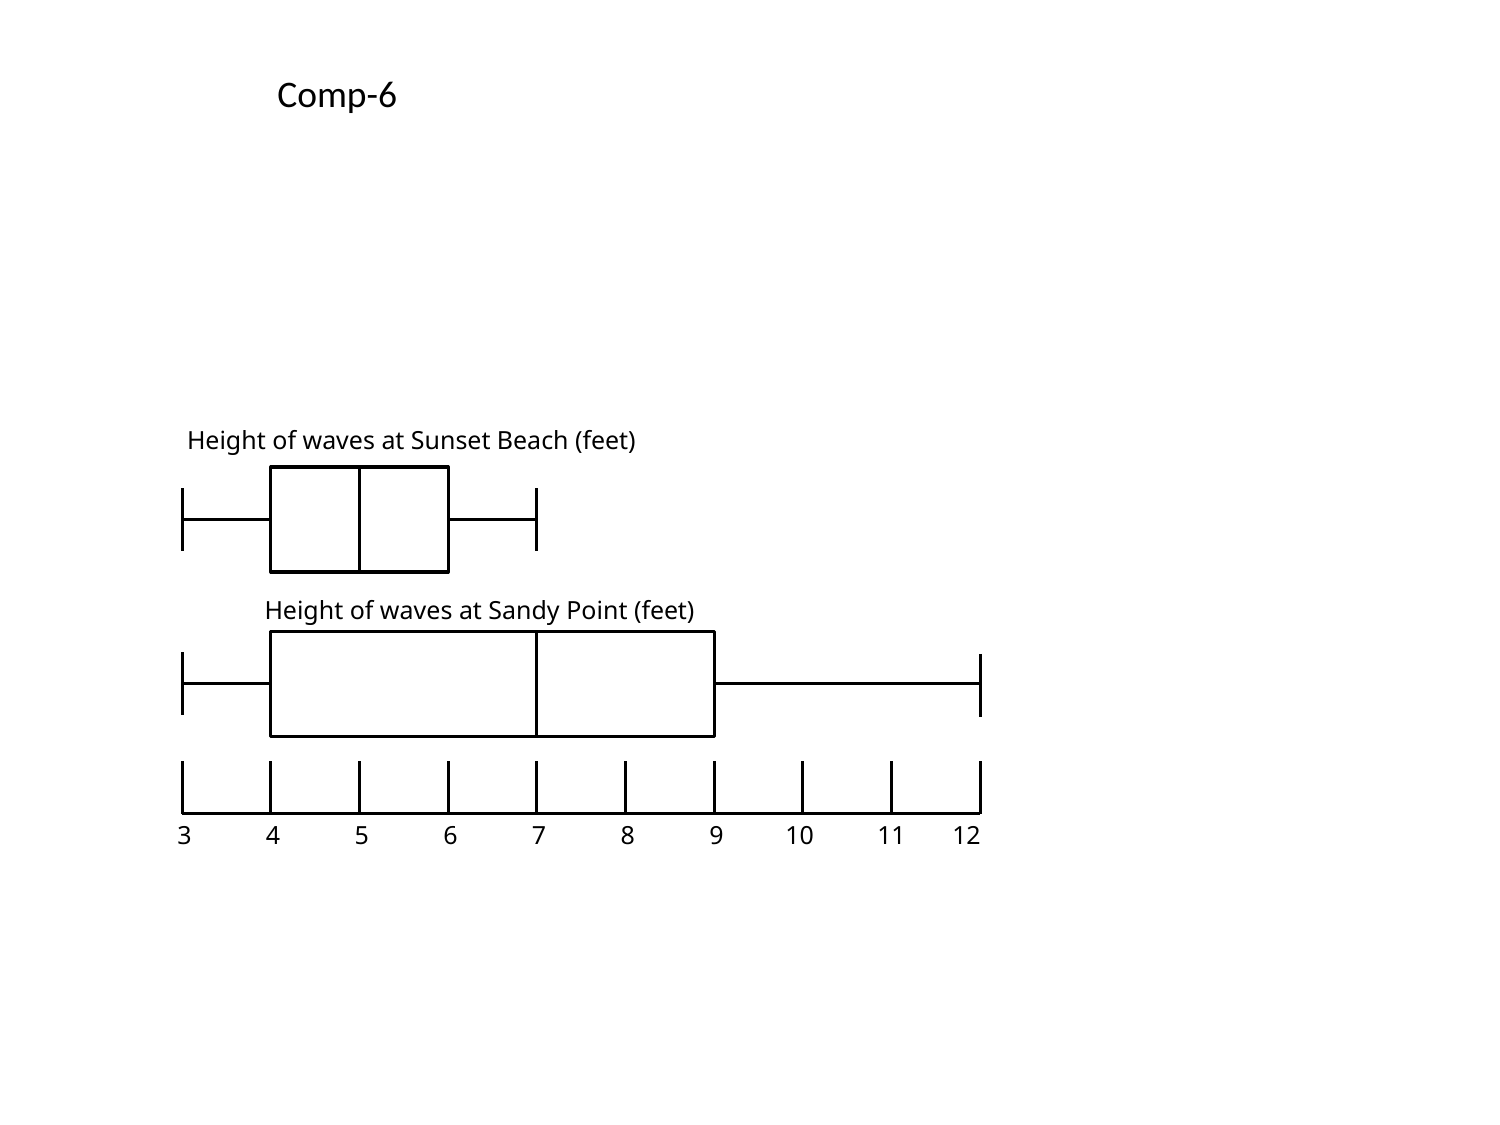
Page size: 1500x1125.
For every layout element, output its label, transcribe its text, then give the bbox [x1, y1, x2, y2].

text_box 3 [162, 812, 202, 858]
text_box [269, 633, 535, 682]
text_box 11 [862, 823, 929, 858]
text_box [269, 691, 716, 738]
text_box Comp-6 [262, 62, 488, 123]
text_box Height of waves at Sunset Beach (feet) [172, 417, 738, 462]
text_box 10 [770, 823, 838, 858]
text_box 9 [694, 823, 734, 858]
text_box 6 [428, 823, 468, 858]
text_box Height of waves at Sandy Point (feet) [249, 587, 805, 633]
text_box [269, 527, 450, 574]
text_box 12 [937, 812, 1012, 858]
text_box [269, 465, 450, 518]
text_box 5 [339, 823, 380, 858]
text_box [538, 633, 716, 682]
text_box 4 [251, 823, 291, 858]
text_box 7 [517, 823, 557, 858]
text_box 8 [605, 823, 646, 858]
